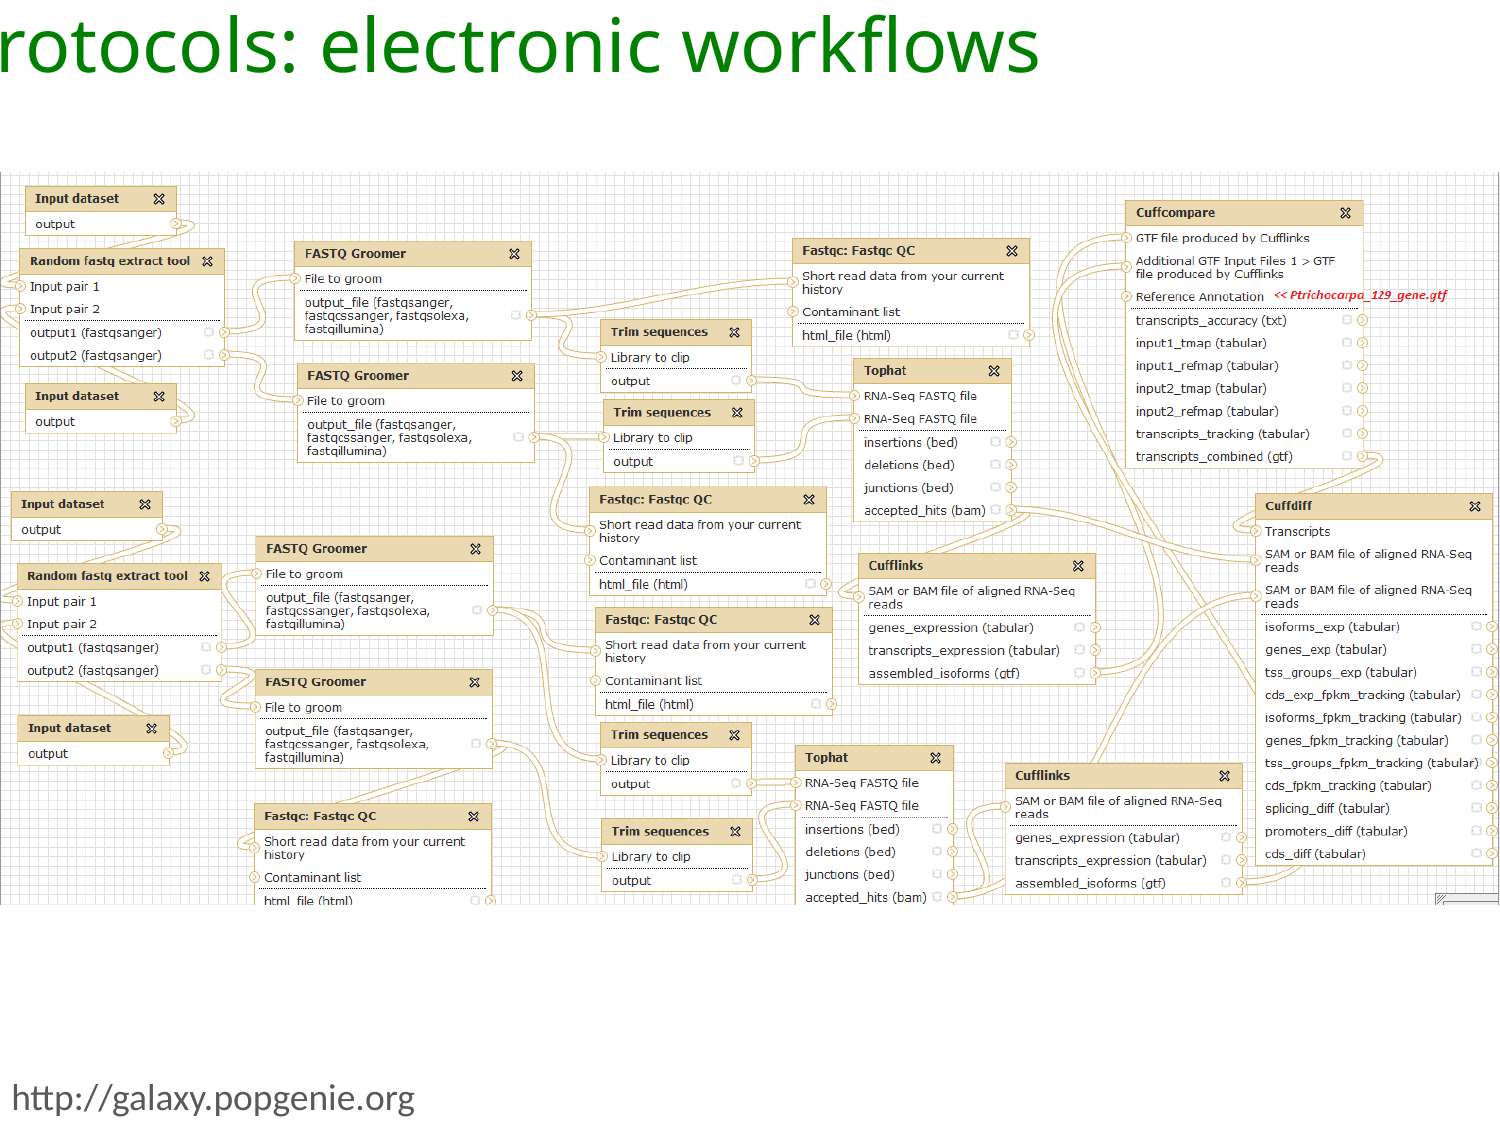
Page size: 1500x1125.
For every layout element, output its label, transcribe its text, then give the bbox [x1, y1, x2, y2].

picture [0, 172, 1500, 905]
text_box Protocols: electronic workflows [0, 0, 1057, 95]
text_box http://galaxy.popgenie.org [0, 1066, 431, 1125]
